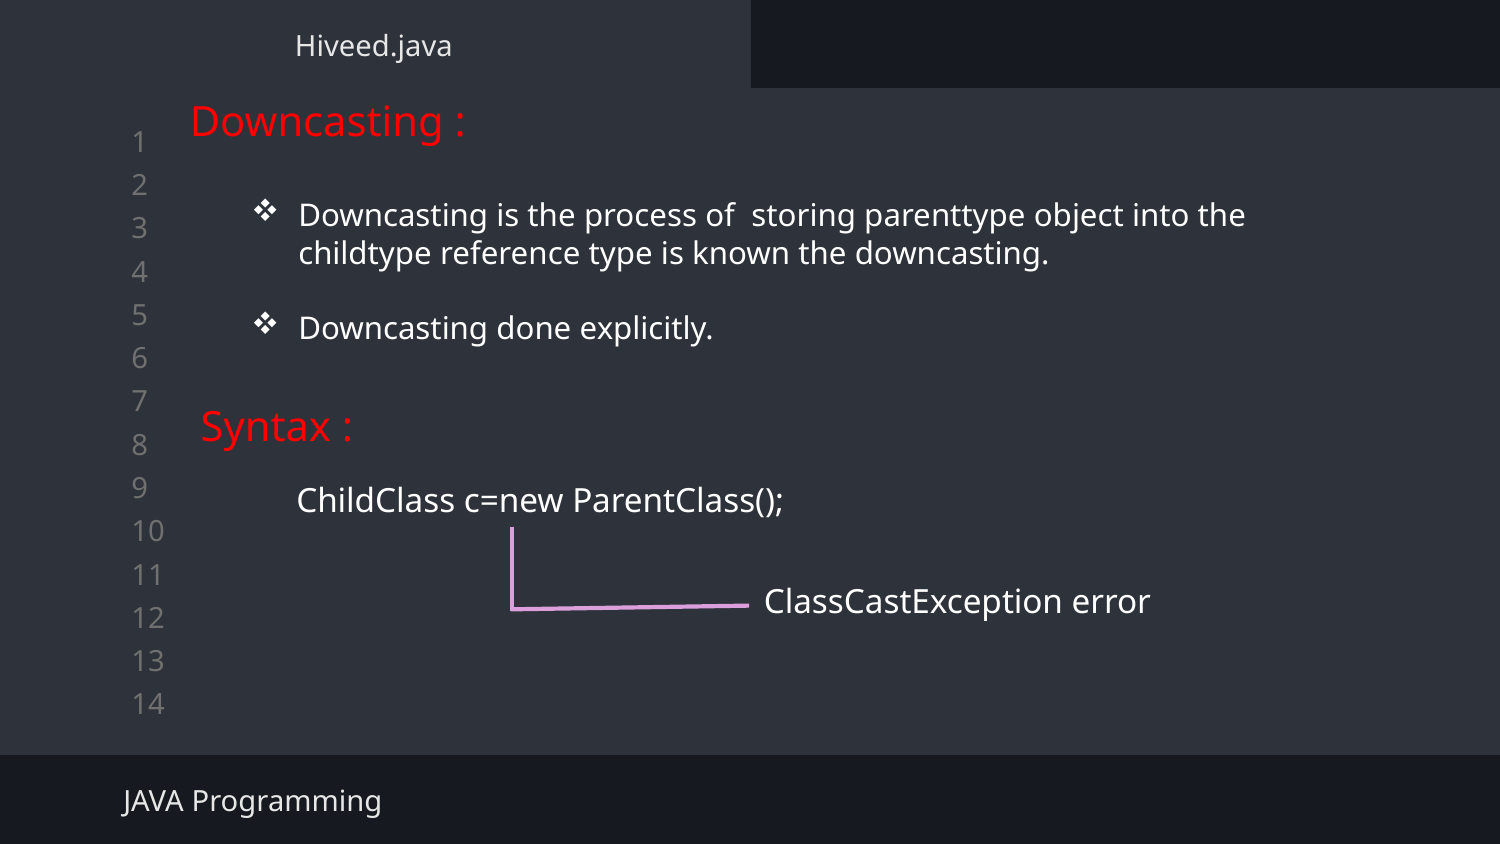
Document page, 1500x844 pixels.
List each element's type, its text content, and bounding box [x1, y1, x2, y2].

text_box Downcasting : [174, 86, 878, 152]
text_box ChildClass c=new ParentClass(); [281, 471, 864, 527]
subtitle Hiveed.java [0, 15, 749, 74]
text_box Downcasting is the process of storing parenttype object into the childtype reference type is known the downcasting. Downcasting done explicitly. [236, 188, 1403, 391]
text_box ClassCastException error [748, 572, 1332, 627]
subtitle JAVA Programming [108, 770, 907, 829]
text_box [510, 605, 750, 610]
text_box Syntax : [185, 392, 889, 458]
